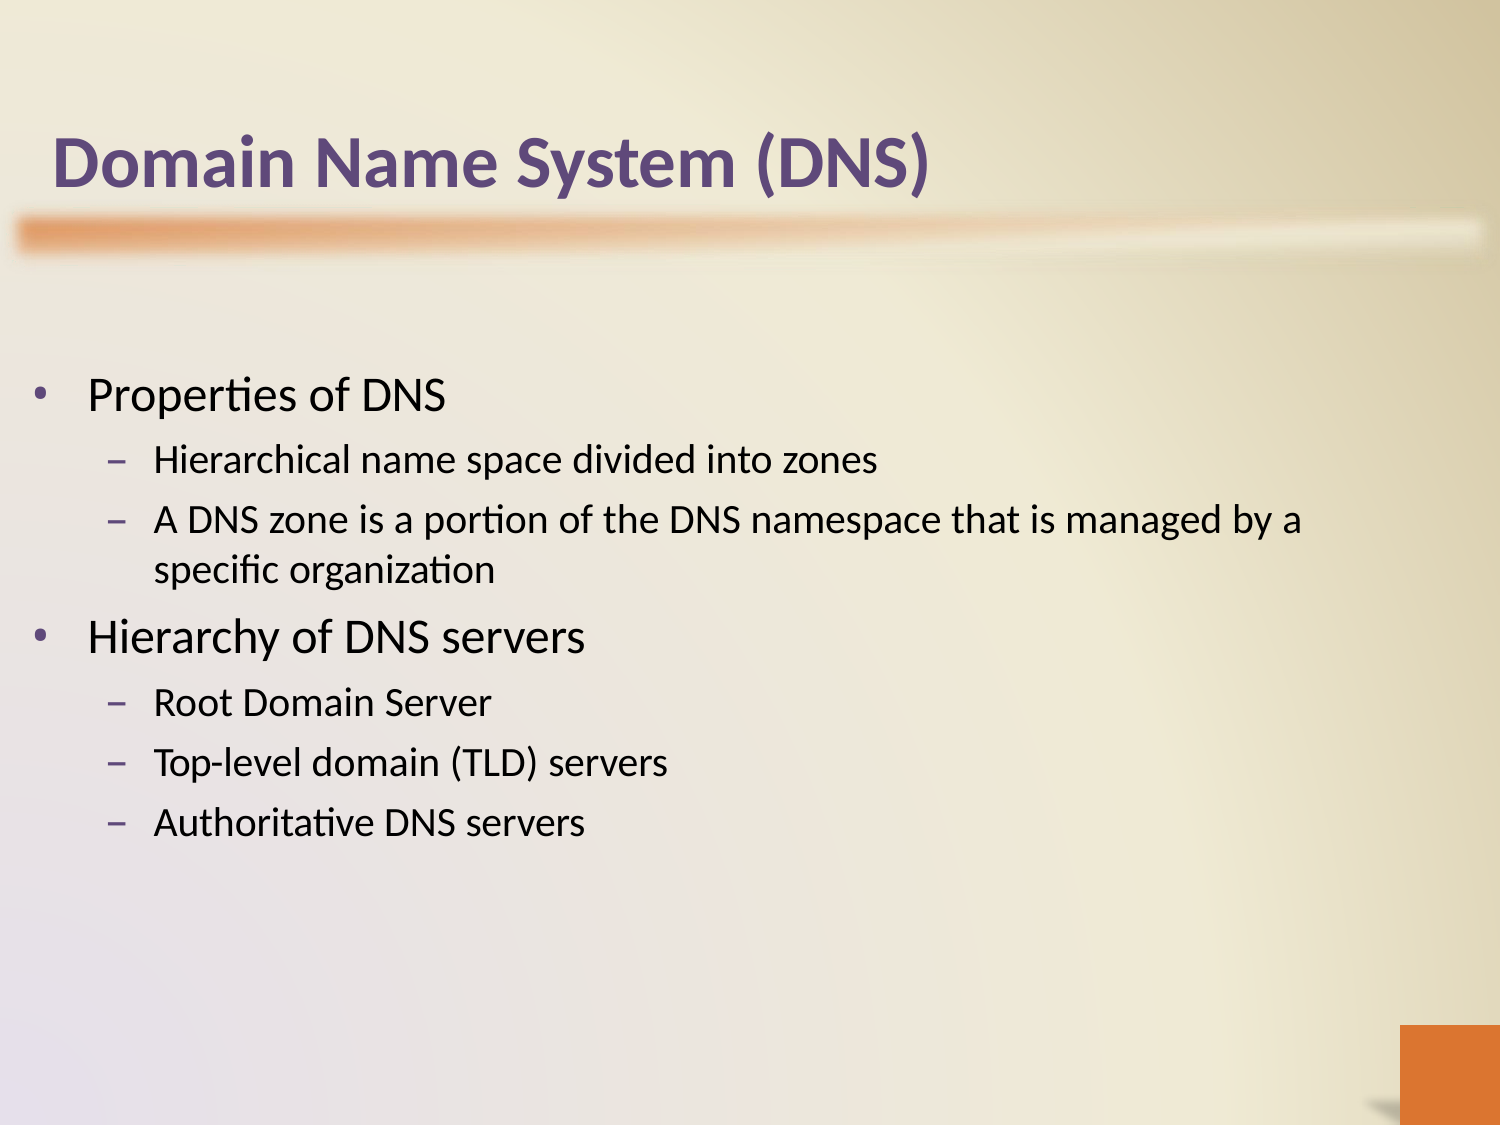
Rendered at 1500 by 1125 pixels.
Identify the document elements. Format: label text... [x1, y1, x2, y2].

list Properties of DNS Hierarchical name space divided into zones A DNS zone is a portion of the DNS namespace that is managed by a specific organization Hierarchy of DNS servers Root Domain Server Top-level domain (TLD) servers Authoritative DNS servers [29, 302, 1444, 897]
picture [0, 0, 1500, 1125]
title Domain Name System (DNS) [52, 112, 1448, 207]
